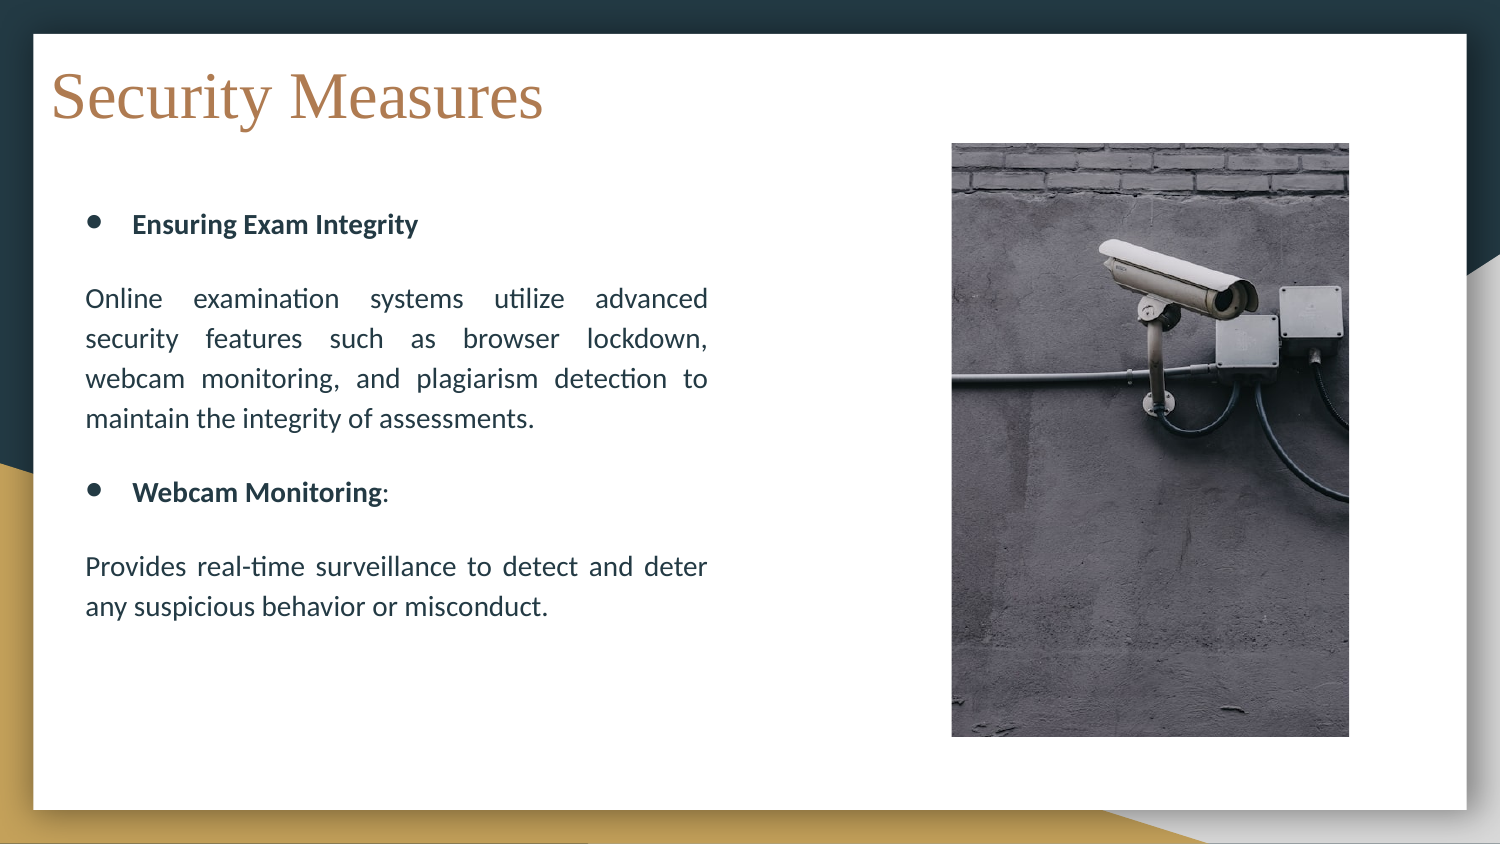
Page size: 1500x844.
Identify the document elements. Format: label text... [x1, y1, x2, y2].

title Security Measures [35, 37, 724, 194]
list Ensuring Exam Integrity Online examination systems utilize advanced security features such as browser lockdown, webcam monitoring, and plagiarism detection to maintain the integrity of assessments. Webcam Monitoring: Provides real-time surveillance to detect and deter any suspicious behavior or misconduct. [70, 185, 724, 682]
picture [951, 143, 1350, 738]
